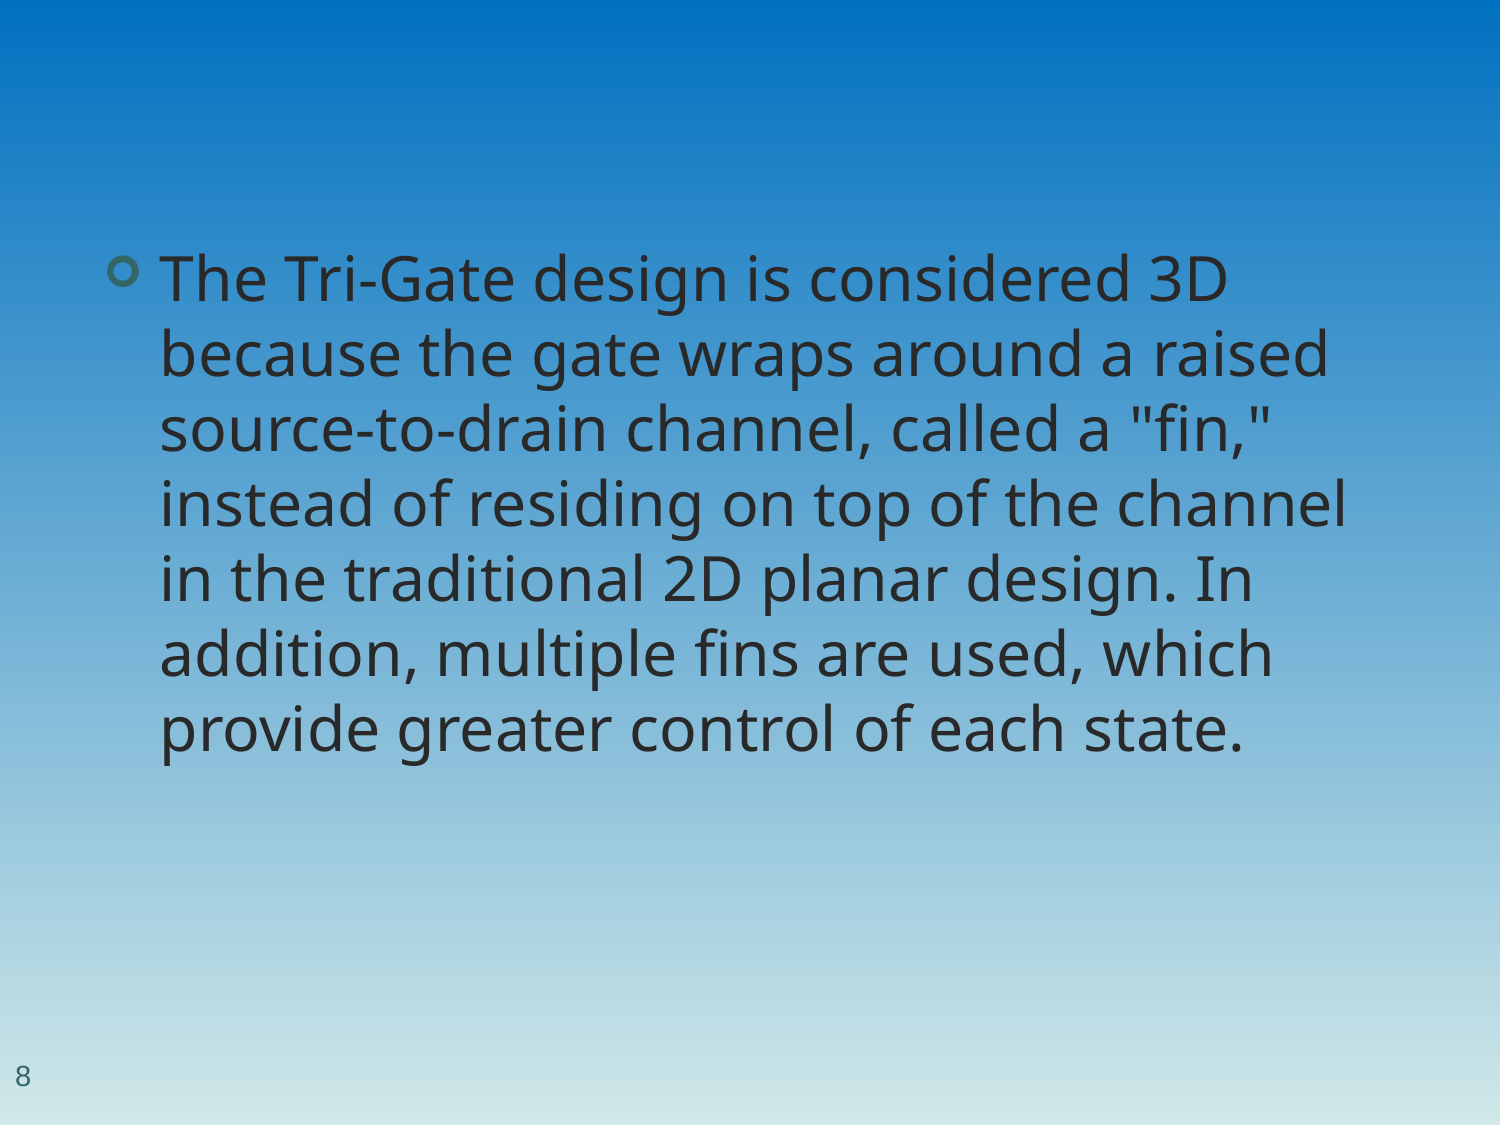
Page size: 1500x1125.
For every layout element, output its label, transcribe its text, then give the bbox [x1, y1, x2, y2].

slide_number 8 [0, 1050, 213, 1125]
list The Tri-Gate design is considered 3D because the gate wraps around a raised source-to-drain channel, called a "fin," instead of residing on top of the channel in the traditional 2D planar design. In addition, multiple fins are used, which provide greater control of each state. [88, 231, 1400, 988]
